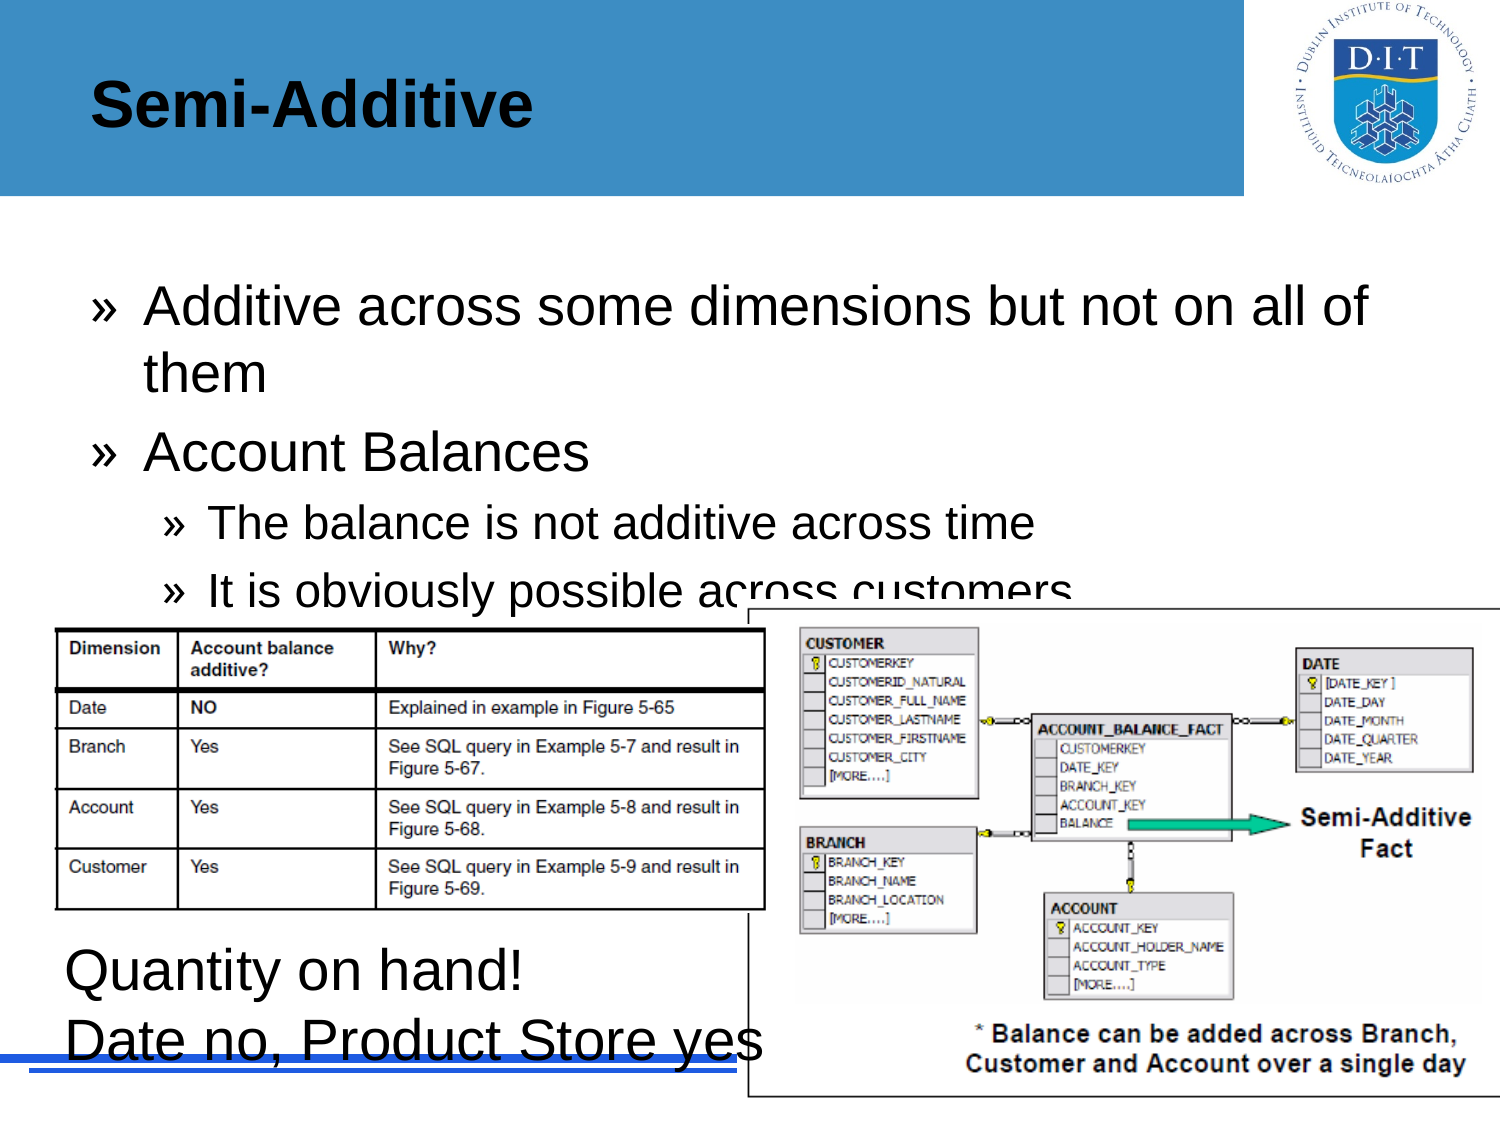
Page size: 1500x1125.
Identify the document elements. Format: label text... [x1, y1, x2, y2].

title Semi-Additive [74, 18, 1105, 182]
text_box Quantity on hand! Date no, Product Store yes [49, 924, 732, 1080]
list Additive across some dimensions but not on all of them Account Balances The balance is not additive across time It is obviously possible across customers [74, 262, 1426, 623]
picture [1293, 0, 1478, 185]
picture [49, 599, 1500, 1104]
